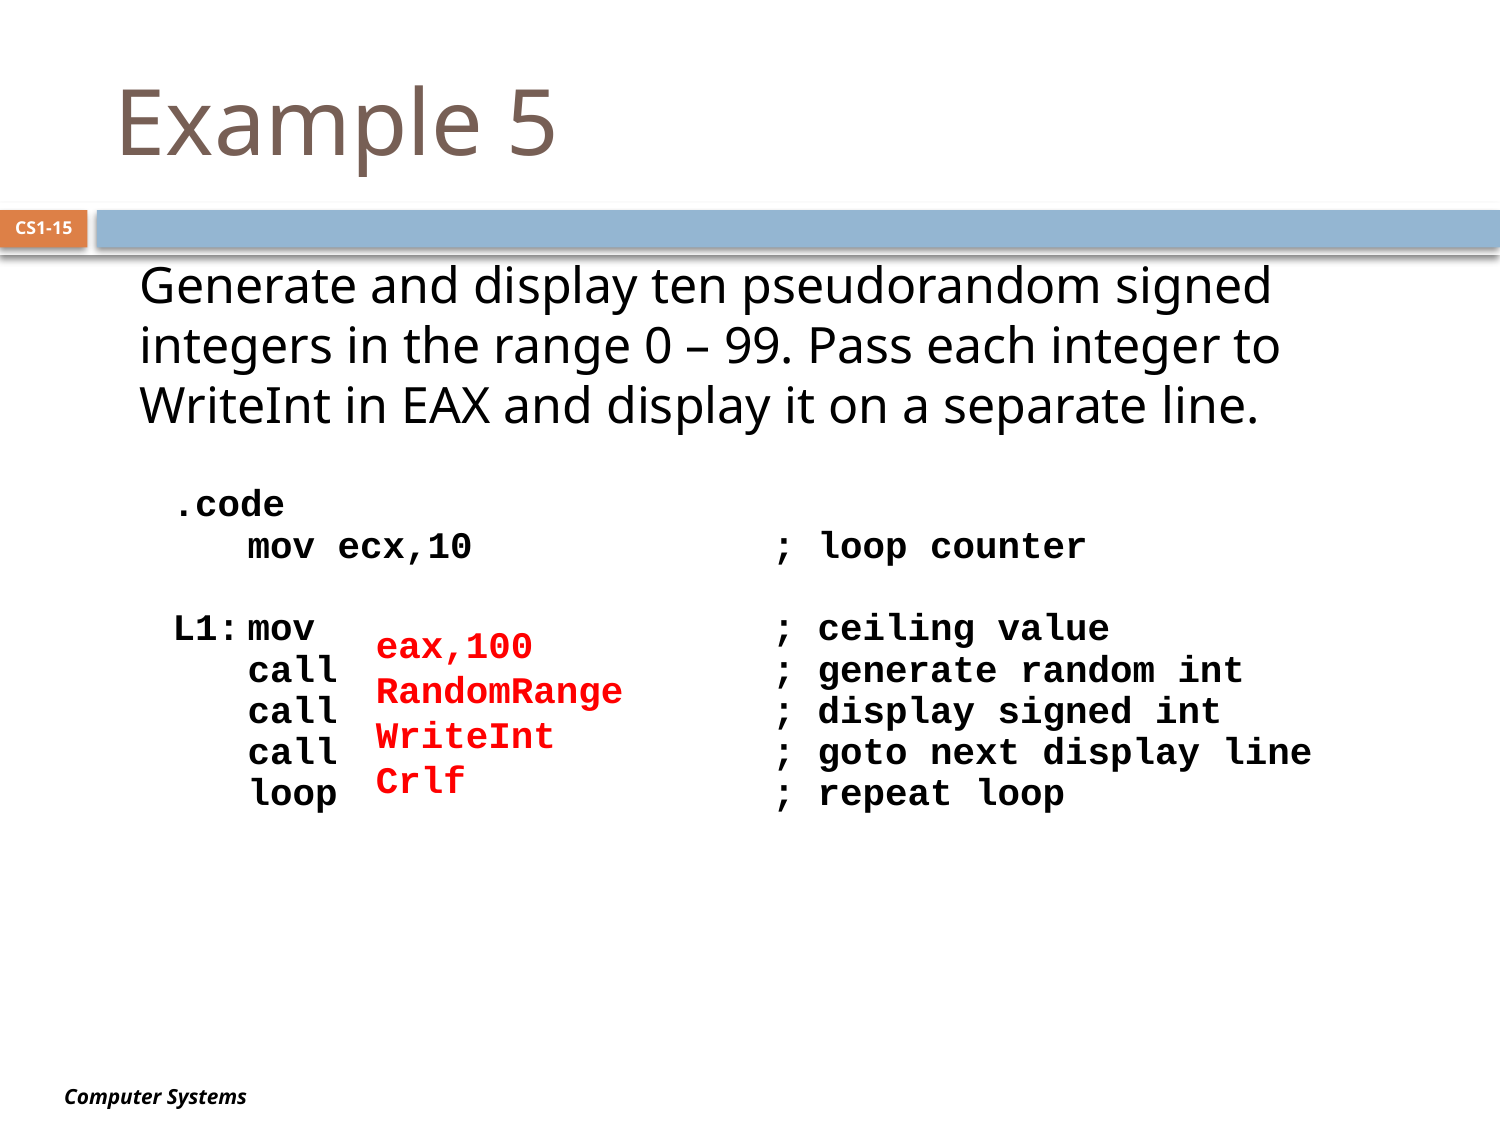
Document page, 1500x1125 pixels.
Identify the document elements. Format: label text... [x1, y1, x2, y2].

slide_number CS1-15 [0, 208, 88, 249]
text_box .code mov ecx,10 ; loop counter L1: mov eax,100 ; ceiling value call RandomRange ; generate random int call WriteInt ; display signed int call Crlf ; goto next display line loop L1 ; repeat loop [150, 468, 1375, 882]
title Example 5 [99, 37, 1438, 200]
text_box Generate and display ten pseudorandom signed integers in the range 0 – 99. Pass each integer to WriteInt in EAX and display it on a separate line. [124, 231, 1388, 457]
text_box eax,100 RandomRange WriteInt Crlf [361, 613, 639, 809]
